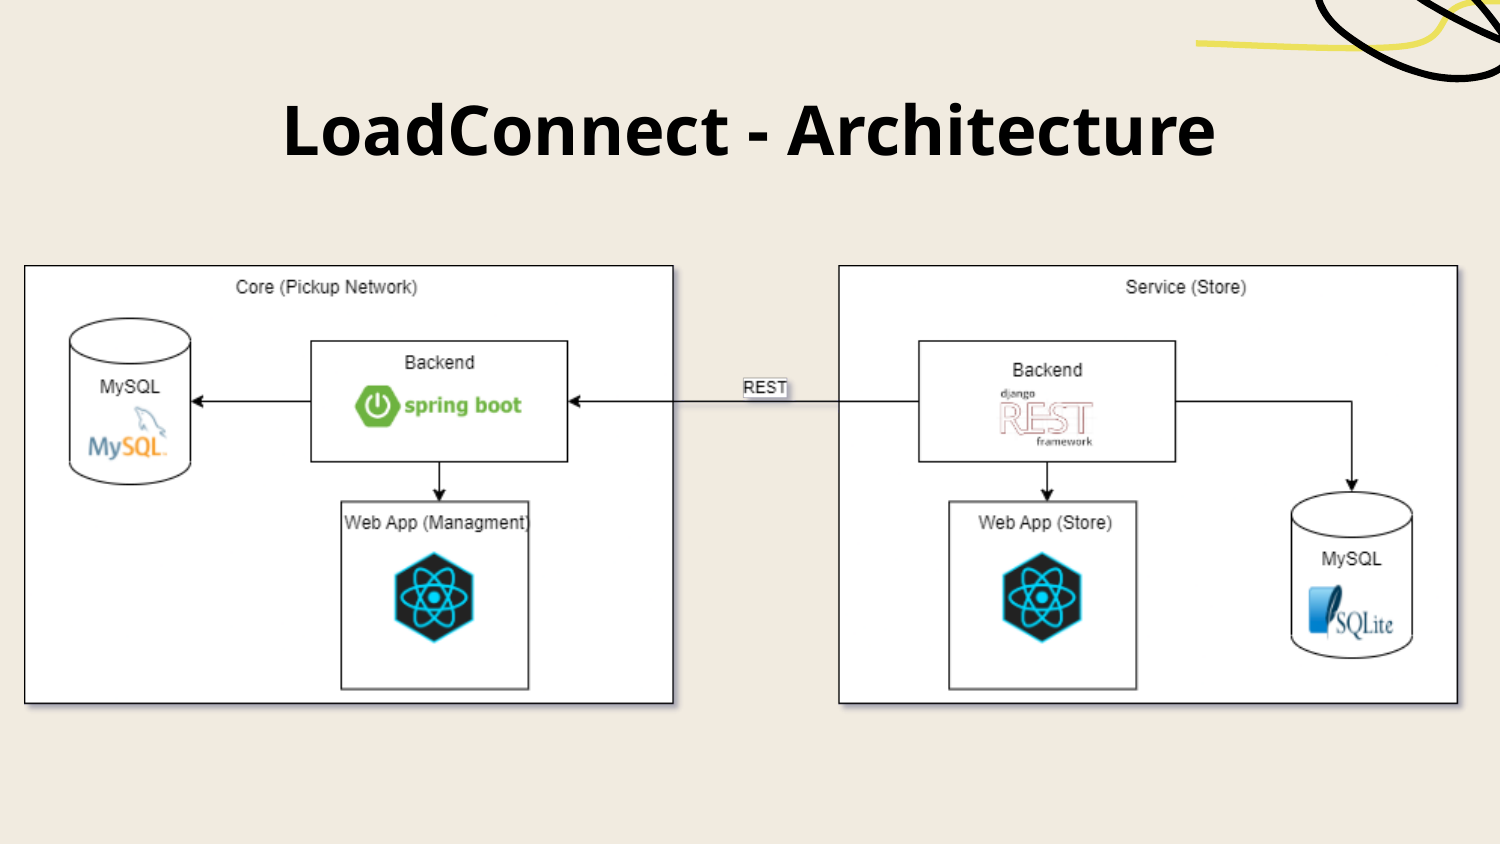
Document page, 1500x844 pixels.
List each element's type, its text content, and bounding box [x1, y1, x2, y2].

picture [24, 265, 1476, 722]
title LoadConnect - Architecture [118, 88, 1382, 167]
